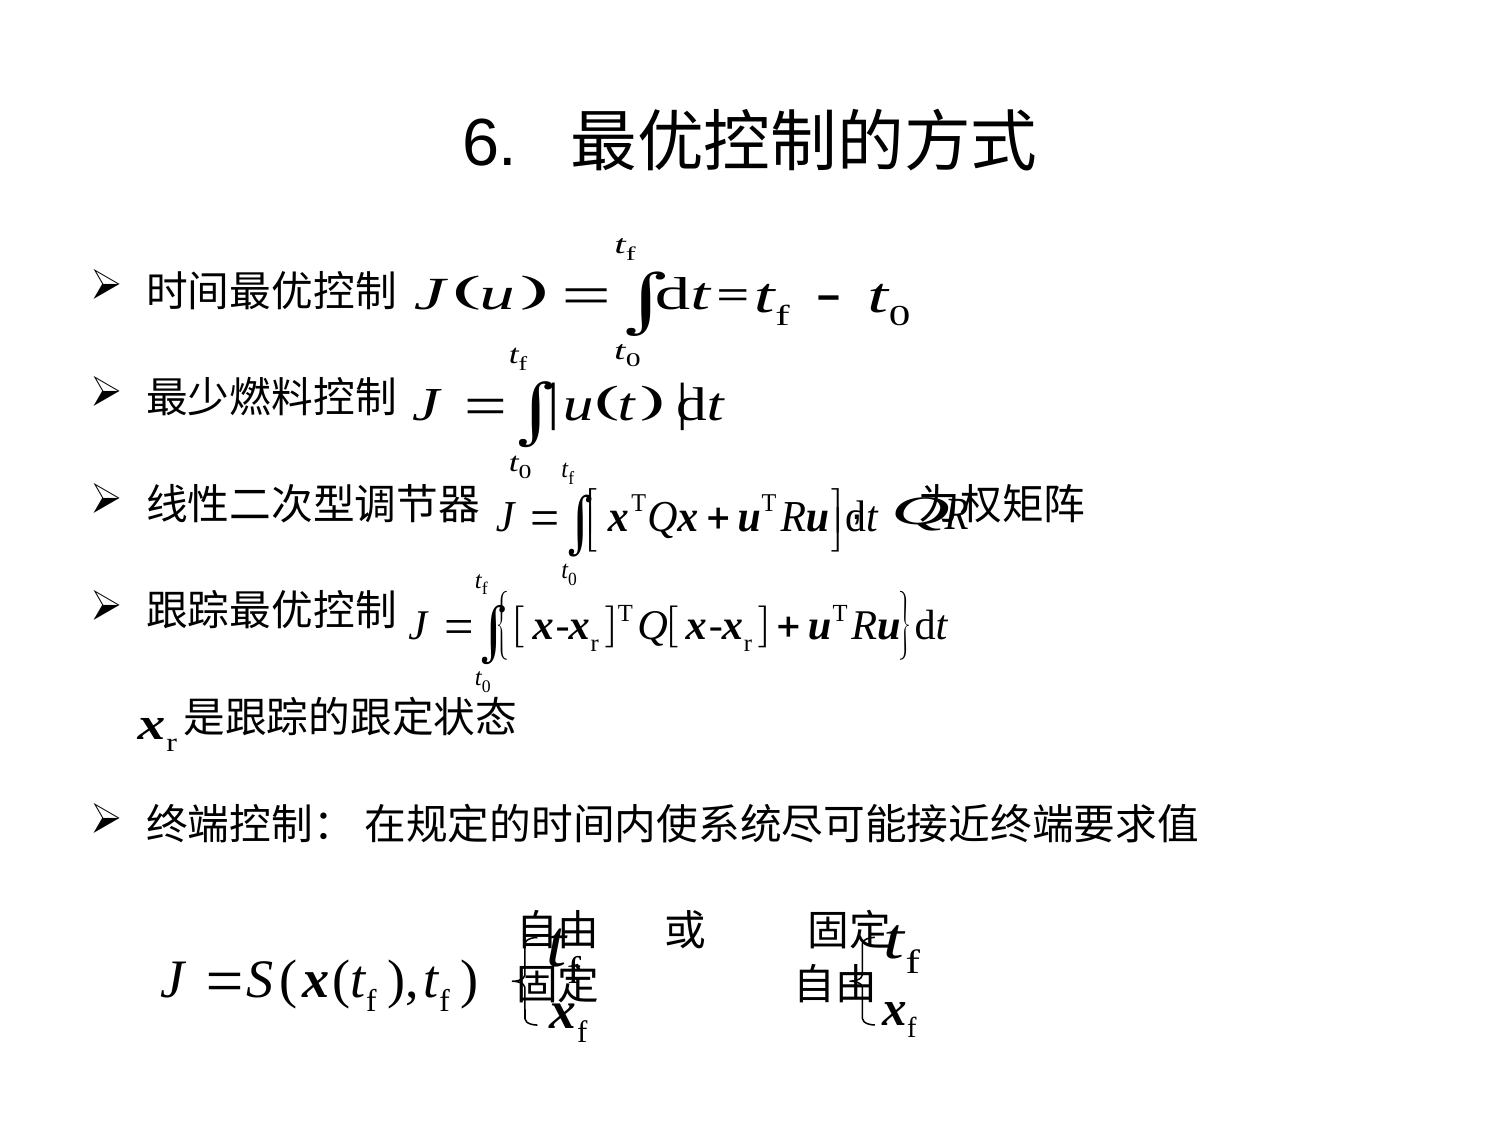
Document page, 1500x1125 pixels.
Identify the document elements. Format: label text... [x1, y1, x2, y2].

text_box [124, 224, 977, 1056]
list 时间最优控制 最少燃料控制 线性二次型调节器 , 为权矩阵 跟踪最优控制 是跟踪的跟定状态 终端控制： 在规定的时间内使系统尽可能接近终端要求值 自由 或 固定 固定 自由 [981, 262, 1425, 1005]
title 6. 最优控制的方式 [75, 45, 1425, 233]
list 时间最优控制 最少燃料控制 线性二次型调节器 , 为权矩阵 跟踪最优控制 是跟踪的跟定状态 终端控制： 在规定的时间内使系统尽可能接近终端要求值 自由 或 固定 固定 自由 [75, 262, 119, 1005]
